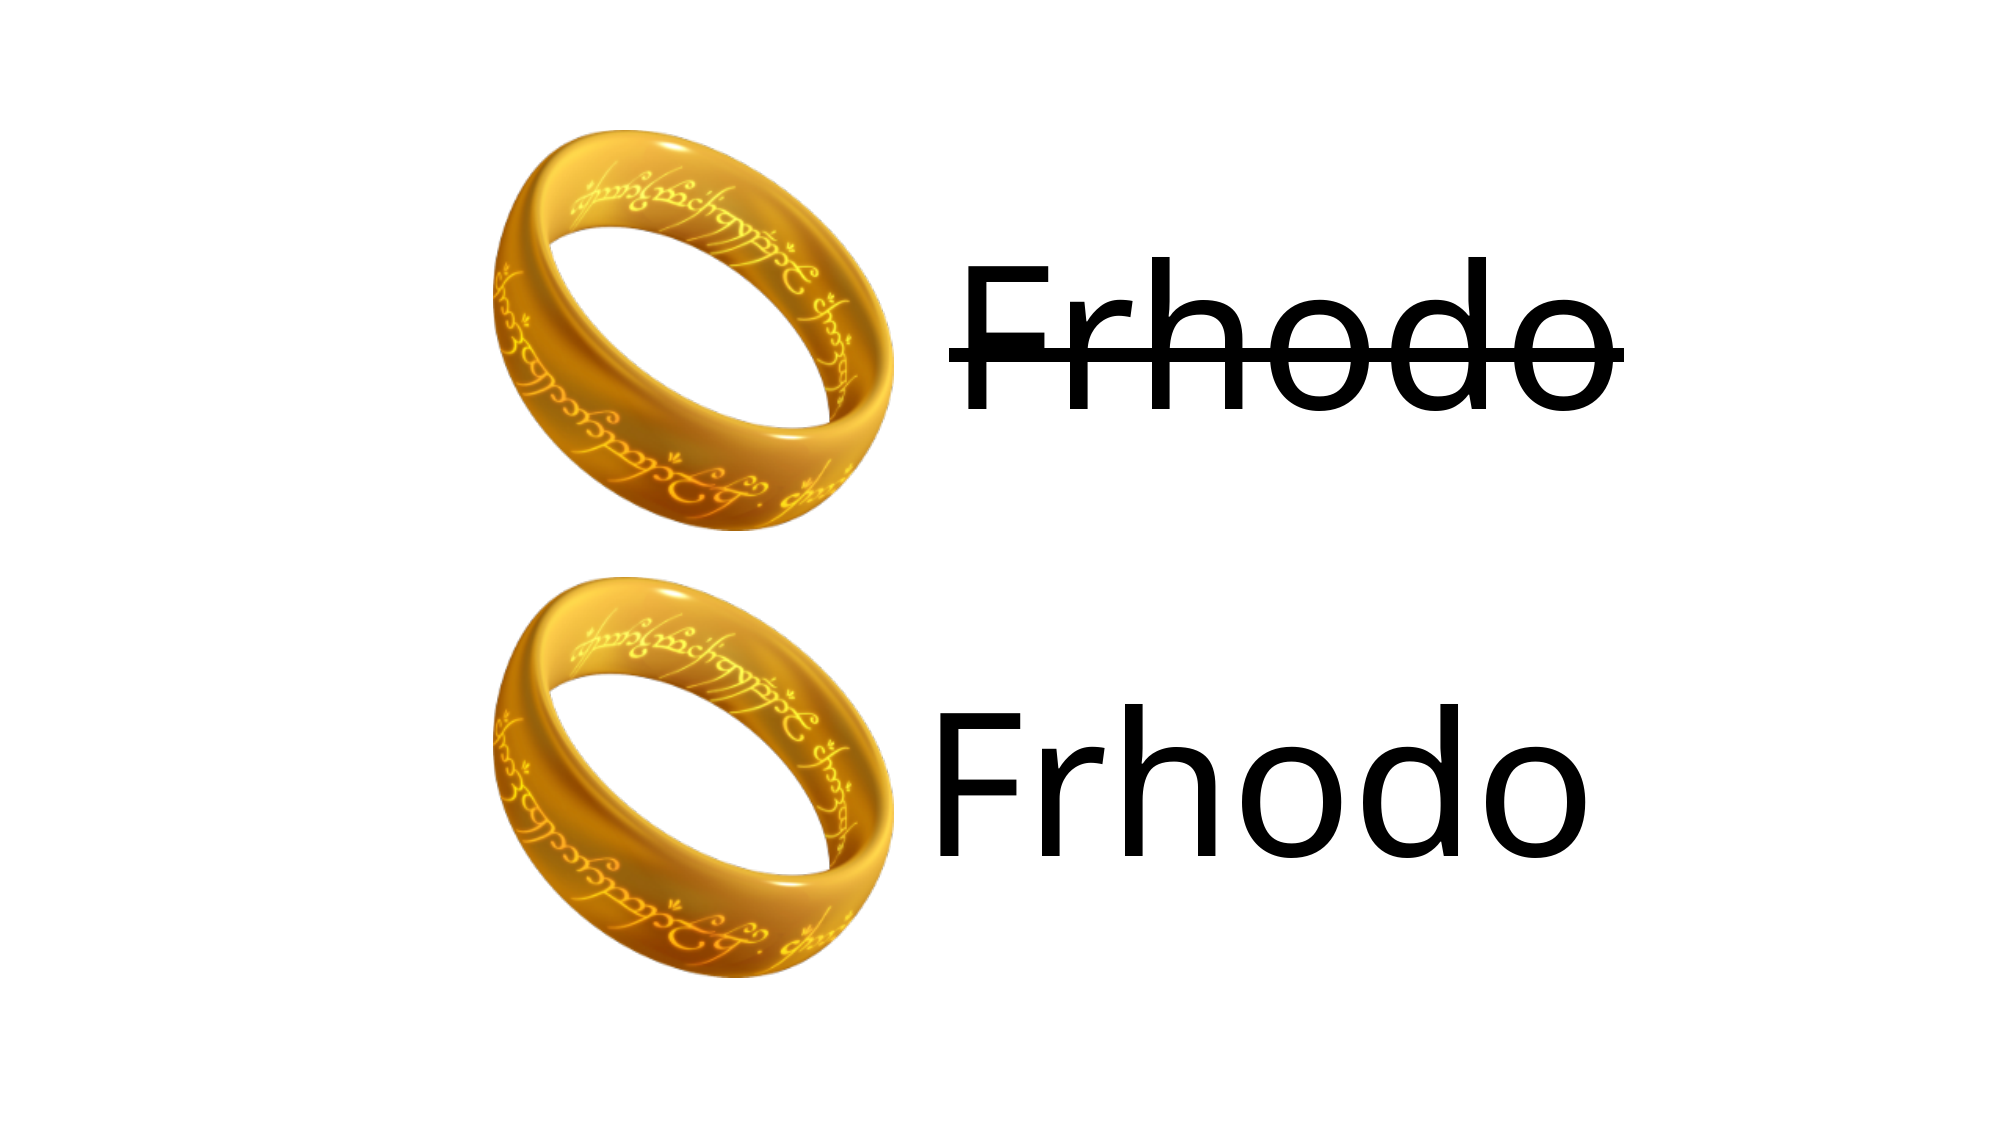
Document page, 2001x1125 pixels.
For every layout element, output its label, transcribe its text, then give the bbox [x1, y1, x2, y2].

text_box Frhodo [907, 648, 1612, 904]
picture [493, 577, 894, 978]
picture [493, 130, 894, 531]
text_box Frhodo [934, 201, 1639, 457]
